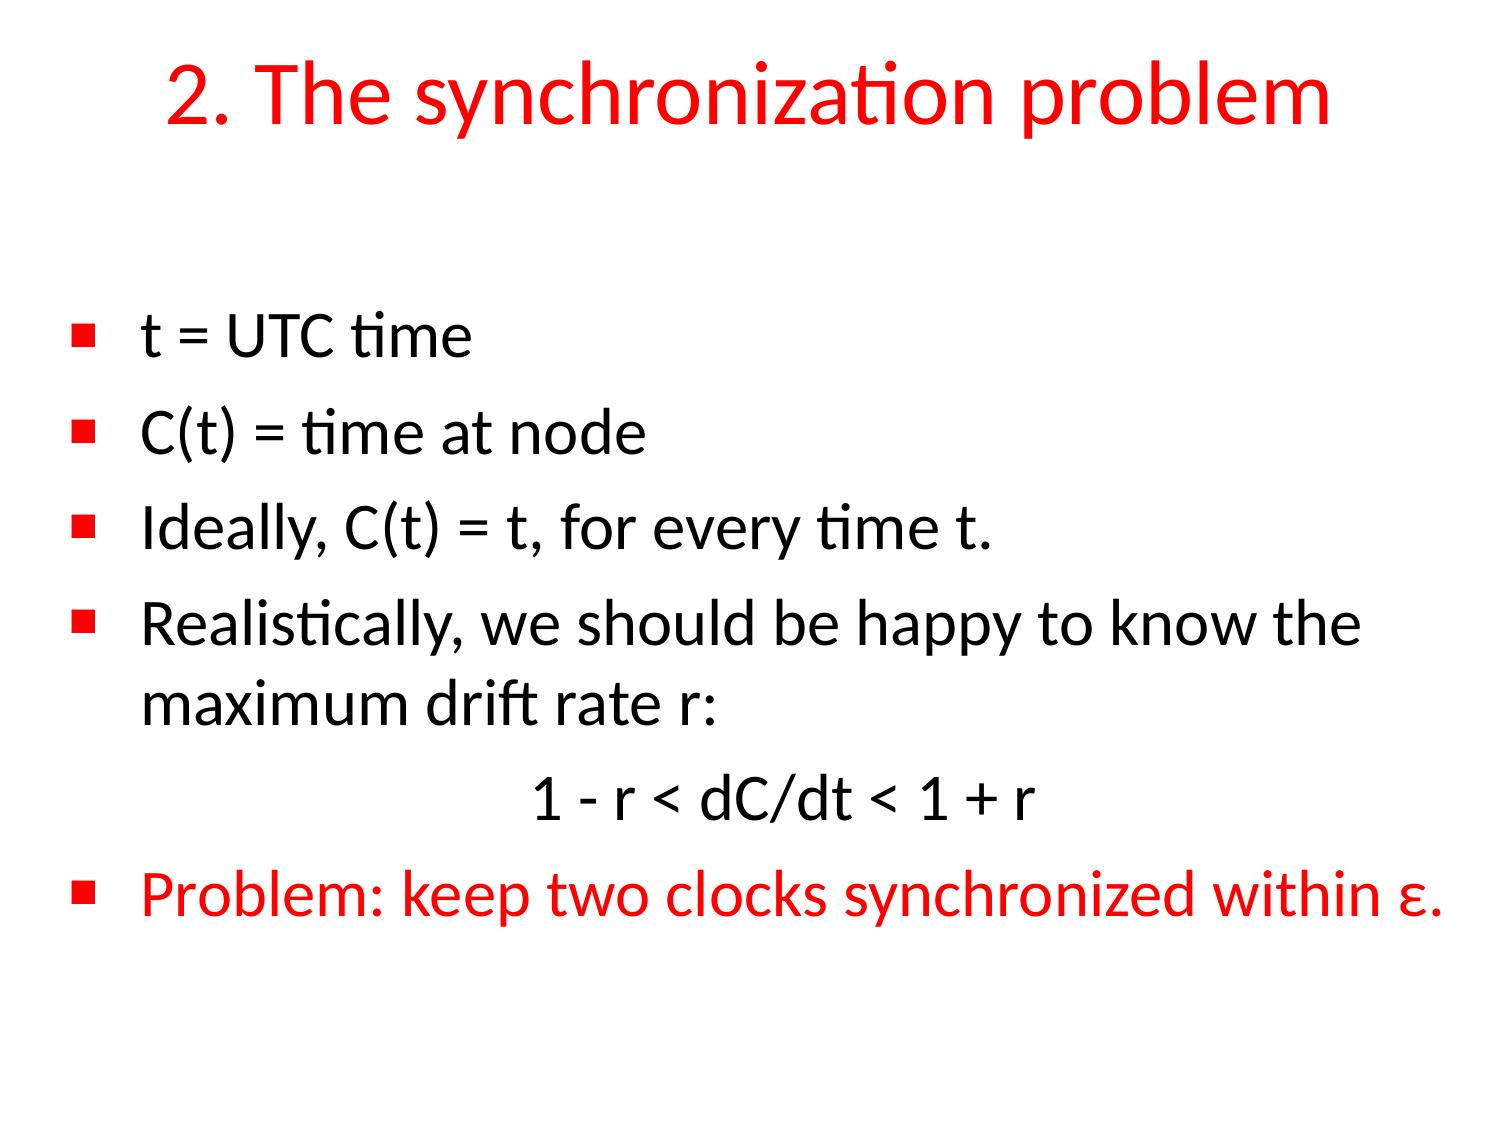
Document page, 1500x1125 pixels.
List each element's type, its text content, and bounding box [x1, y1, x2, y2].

title 2. The synchronization problem [0, 0, 1500, 188]
picture [66, 604, 95, 633]
list t = UTC time C(t) = time at node Ideally, C(t) = t, for every time t. Realistically, we should be happy to know the maximum drift rate r: 1 - r < dC/dt < 1 + r Problem: keep two clocks synchronized within ε. [0, 297, 1500, 1125]
picture [66, 414, 95, 443]
picture [66, 875, 95, 904]
picture [66, 509, 95, 538]
picture [66, 318, 95, 347]
